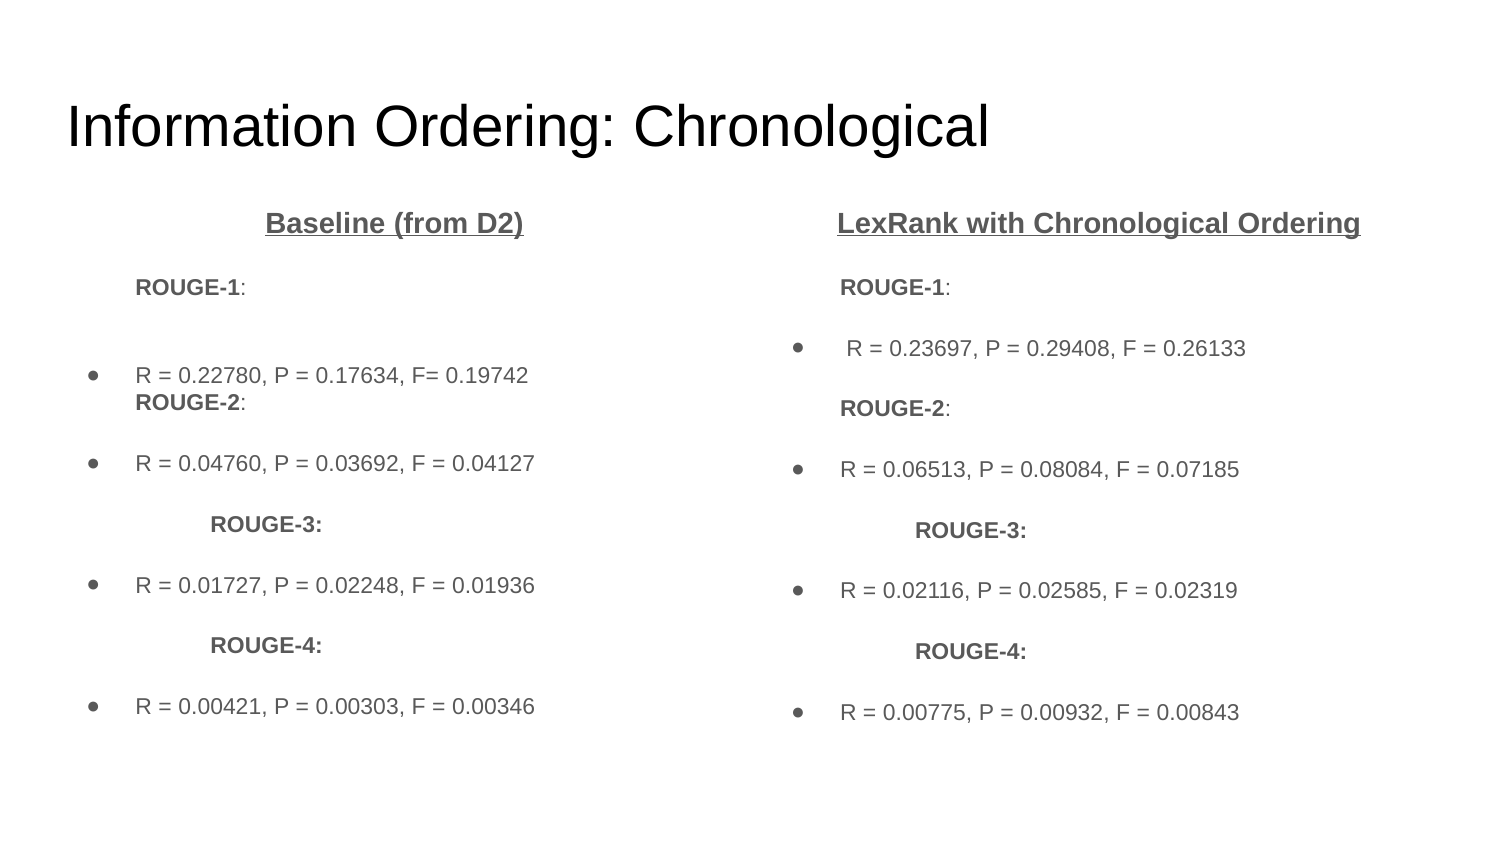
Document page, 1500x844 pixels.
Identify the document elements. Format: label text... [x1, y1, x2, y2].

list LexRank with Chronological Ordering ROUGE-1: R = 0.23697, P = 0.29408, F = 0.26133 ROUGE-2: R = 0.06513, P = 0.08084, F = 0.07185 ROUGE-3: R = 0.02116, P = 0.02585, F = 0.02319 ROUGE-4: R = 0.00775, P = 0.00932, F = 0.00843 [750, 189, 1449, 750]
title Information Ordering: Chronological [51, 72, 1449, 167]
list Baseline (from D2) ROUGE-1: R = 0.22780, P = 0.17634, F= 0.19742 ROUGE-2: R = 0.04760, P = 0.03692, F = 0.04127 ROUGE-3: R = 0.01727, P = 0.02248, F = 0.01936 ROUGE-4: R = 0.00421, P = 0.00303, F = 0.00346 [45, 189, 745, 750]
